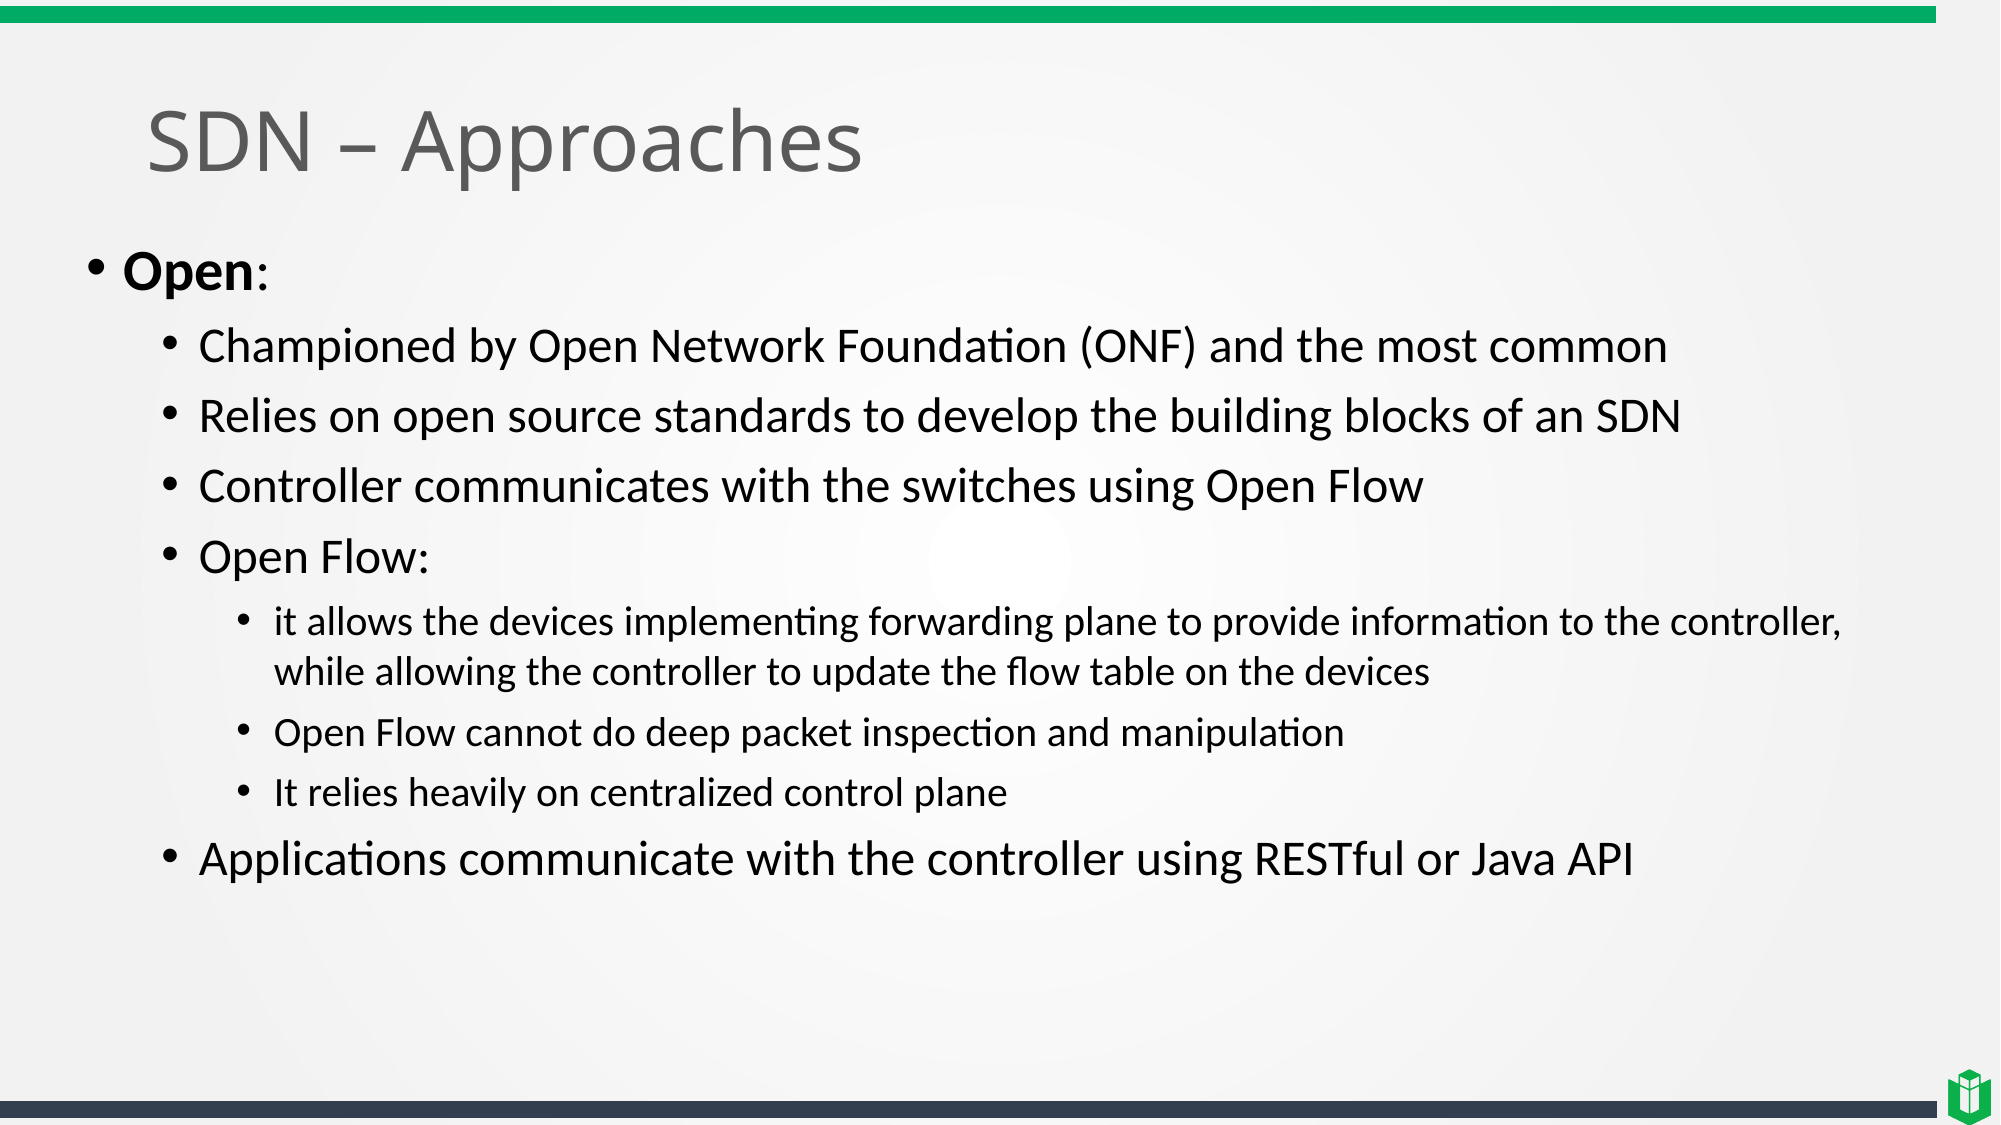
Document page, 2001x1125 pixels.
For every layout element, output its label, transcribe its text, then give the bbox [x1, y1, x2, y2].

title SDN – Approaches [131, 84, 1886, 206]
picture [1945, 1068, 1992, 1125]
list Open: Championed by Open Network Foundation (ONF) and the most common Relies on open source standards to develop the building blocks of an SDN Controller communicates with the switches using Open Flow Open Flow: it allows the devices implementing forwarding plane to provide information to the controller, while allowing the controller to update the flow table on the devices Open Flow cannot do deep packet inspection and manipulation It relies heavily on centralized control plane Applications communicate with the controller using RESTful or Java API [71, 224, 1872, 1097]
